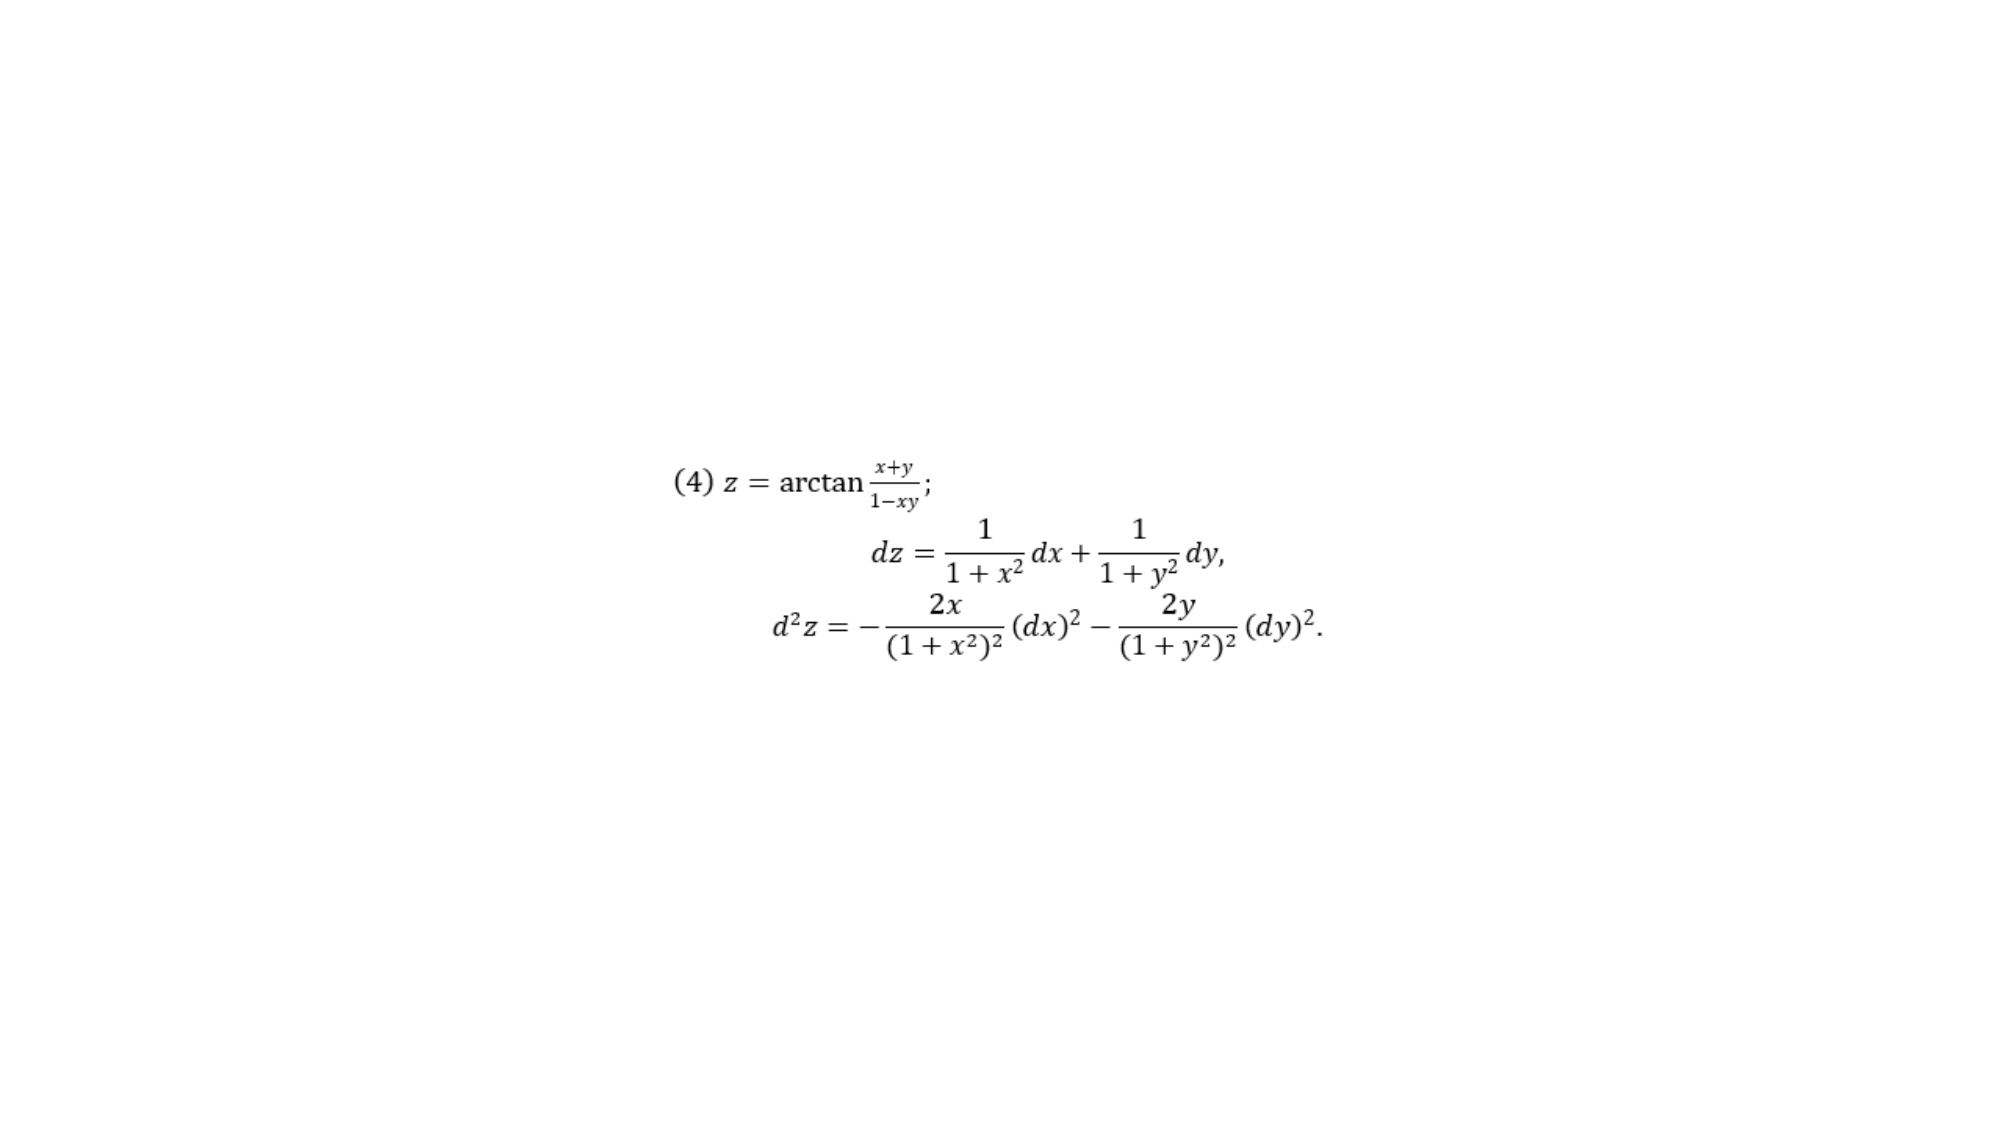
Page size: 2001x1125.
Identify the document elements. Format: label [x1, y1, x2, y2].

picture [651, 434, 1349, 691]
